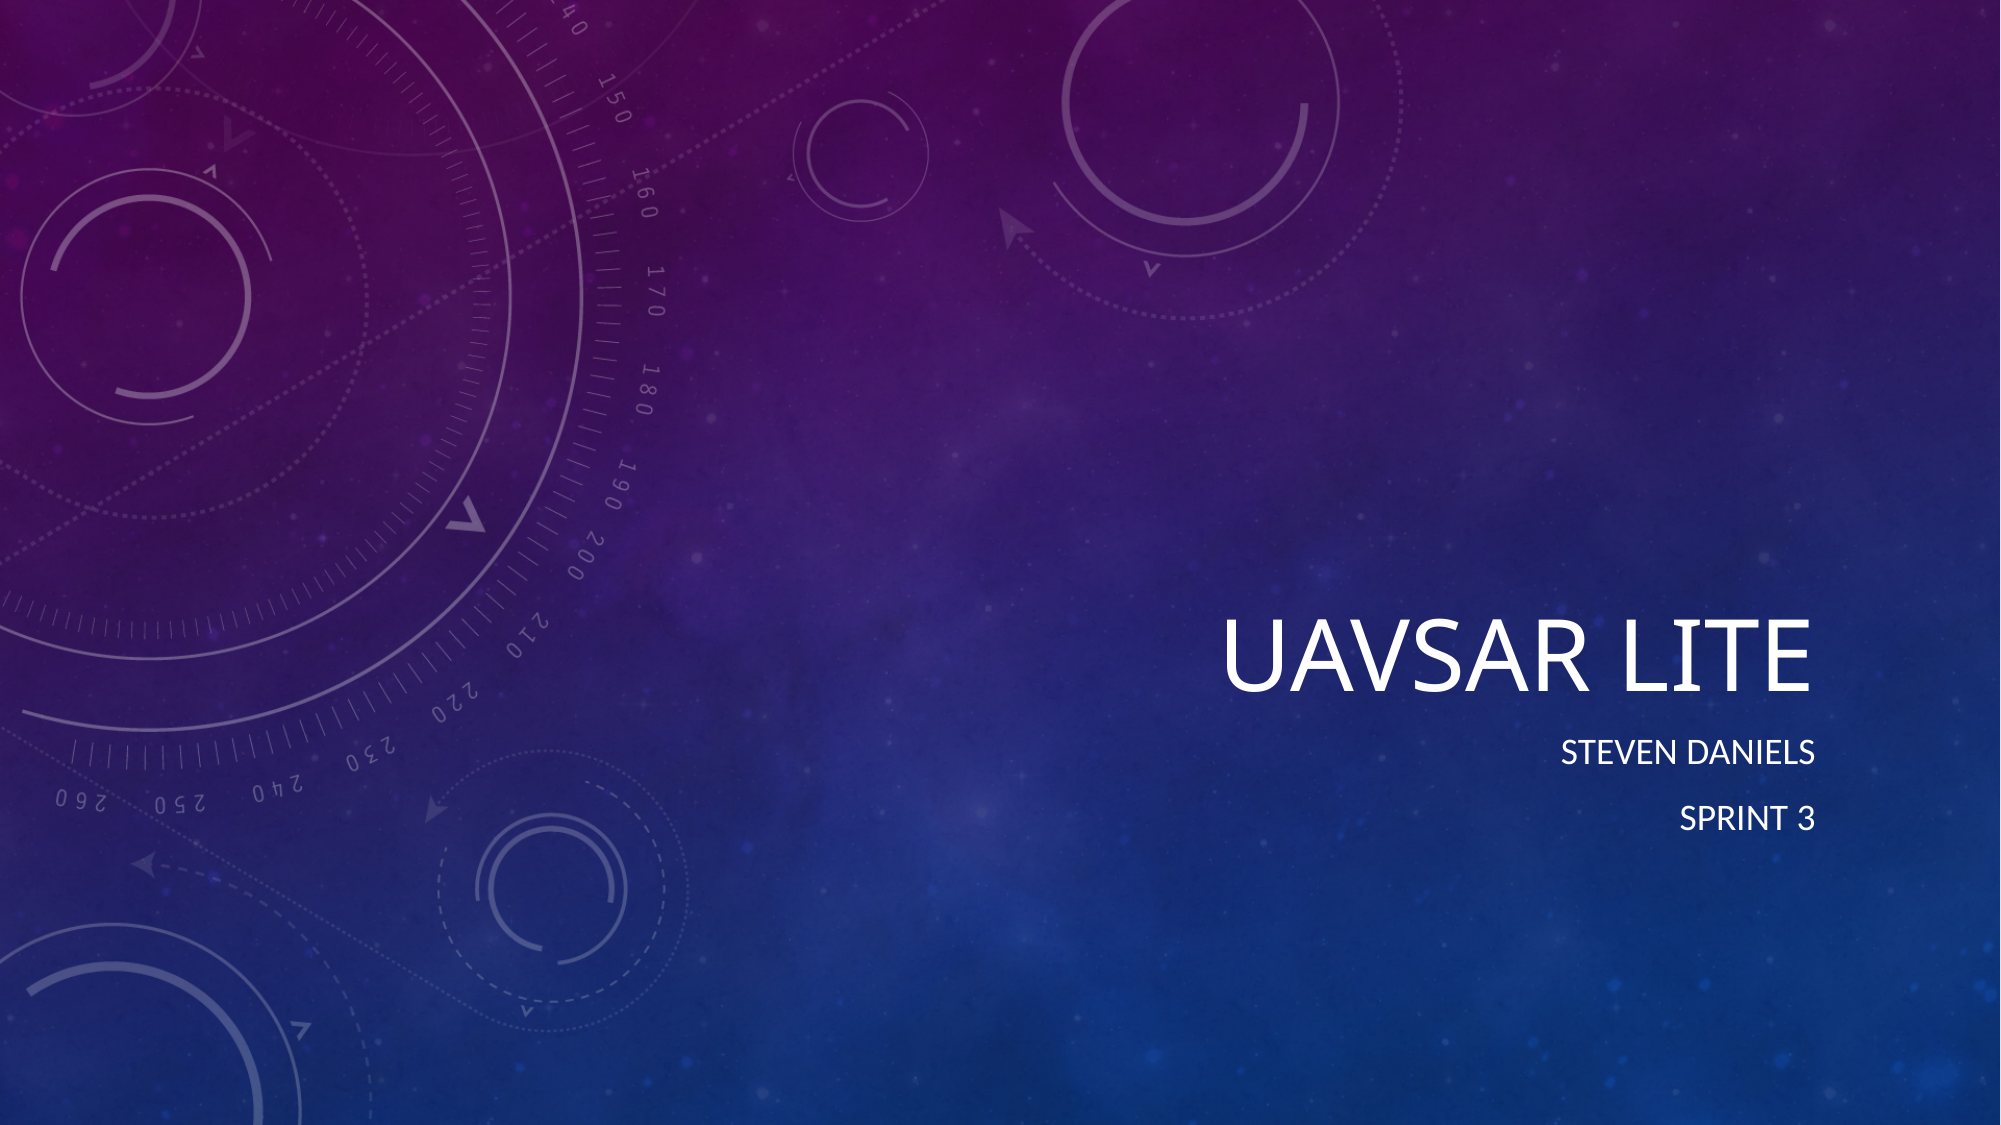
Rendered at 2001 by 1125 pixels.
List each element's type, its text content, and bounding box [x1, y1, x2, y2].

title UAVSAR LITE [650, 322, 1831, 719]
picture [0, 0, 2001, 1125]
subtitle Steven daniels Sprint 3 [650, 719, 1831, 950]
